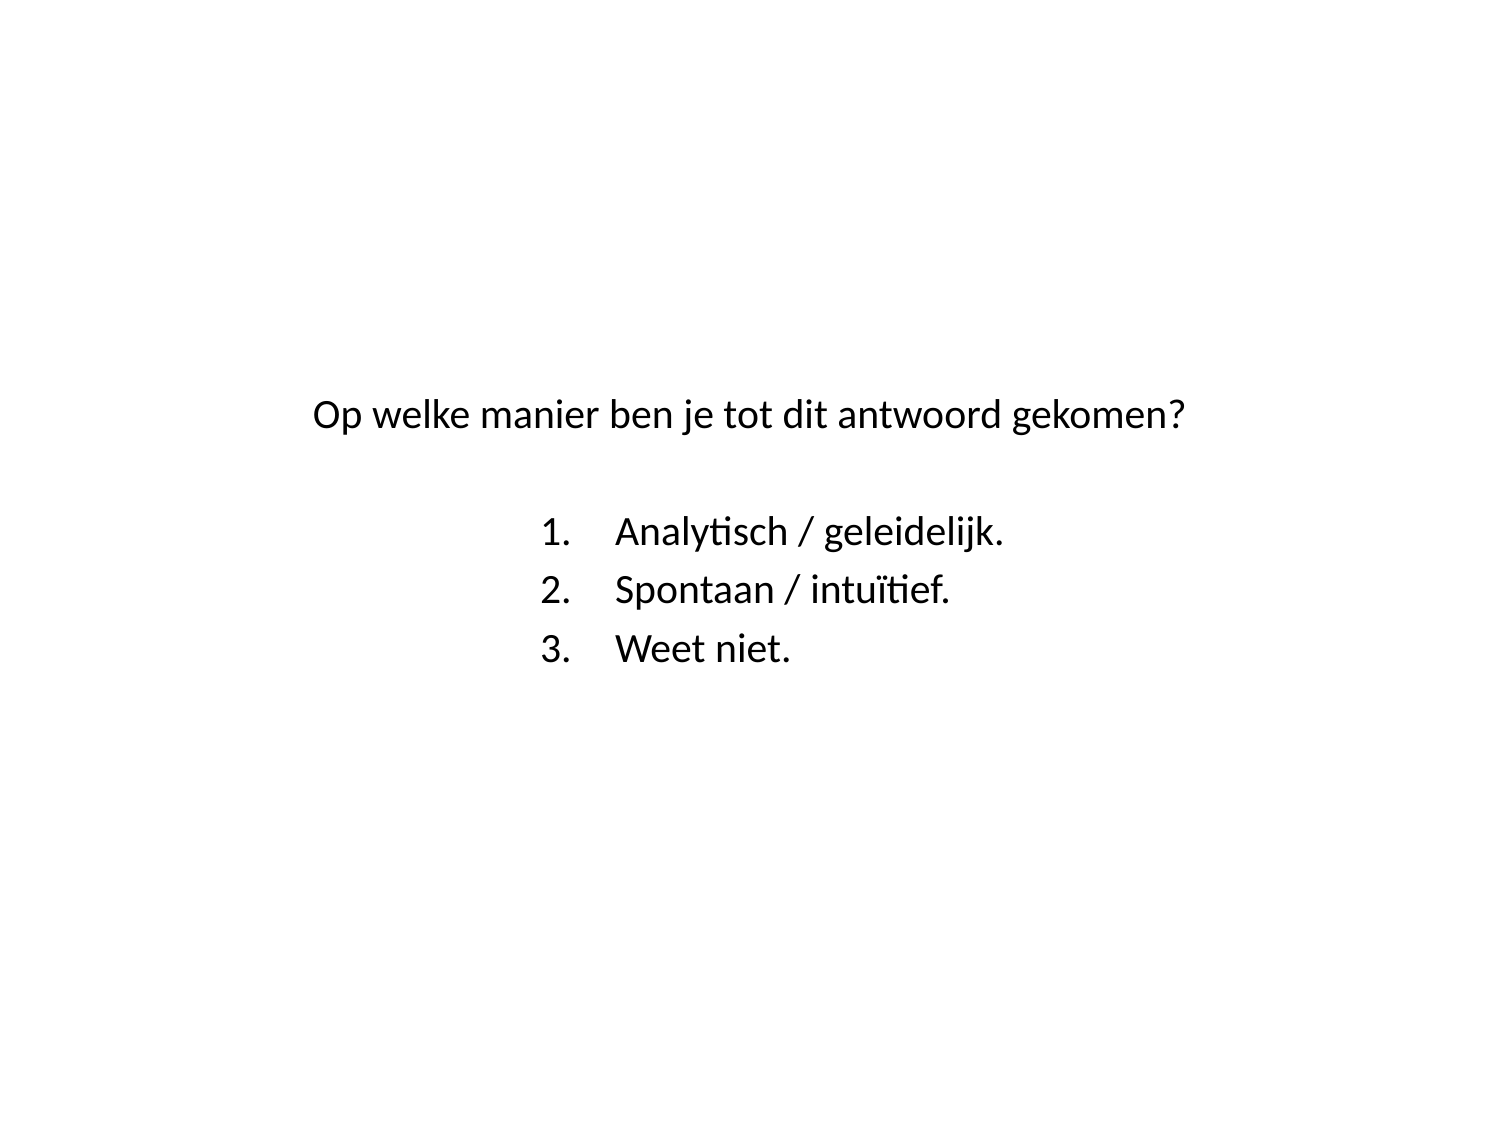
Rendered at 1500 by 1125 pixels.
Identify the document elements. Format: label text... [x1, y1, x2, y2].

list Op welke manier ben je tot dit antwoord gekomen? Analytisch / geleidelijk. Spontaan / intuïtief. Weet niet. [75, 262, 1425, 1005]
